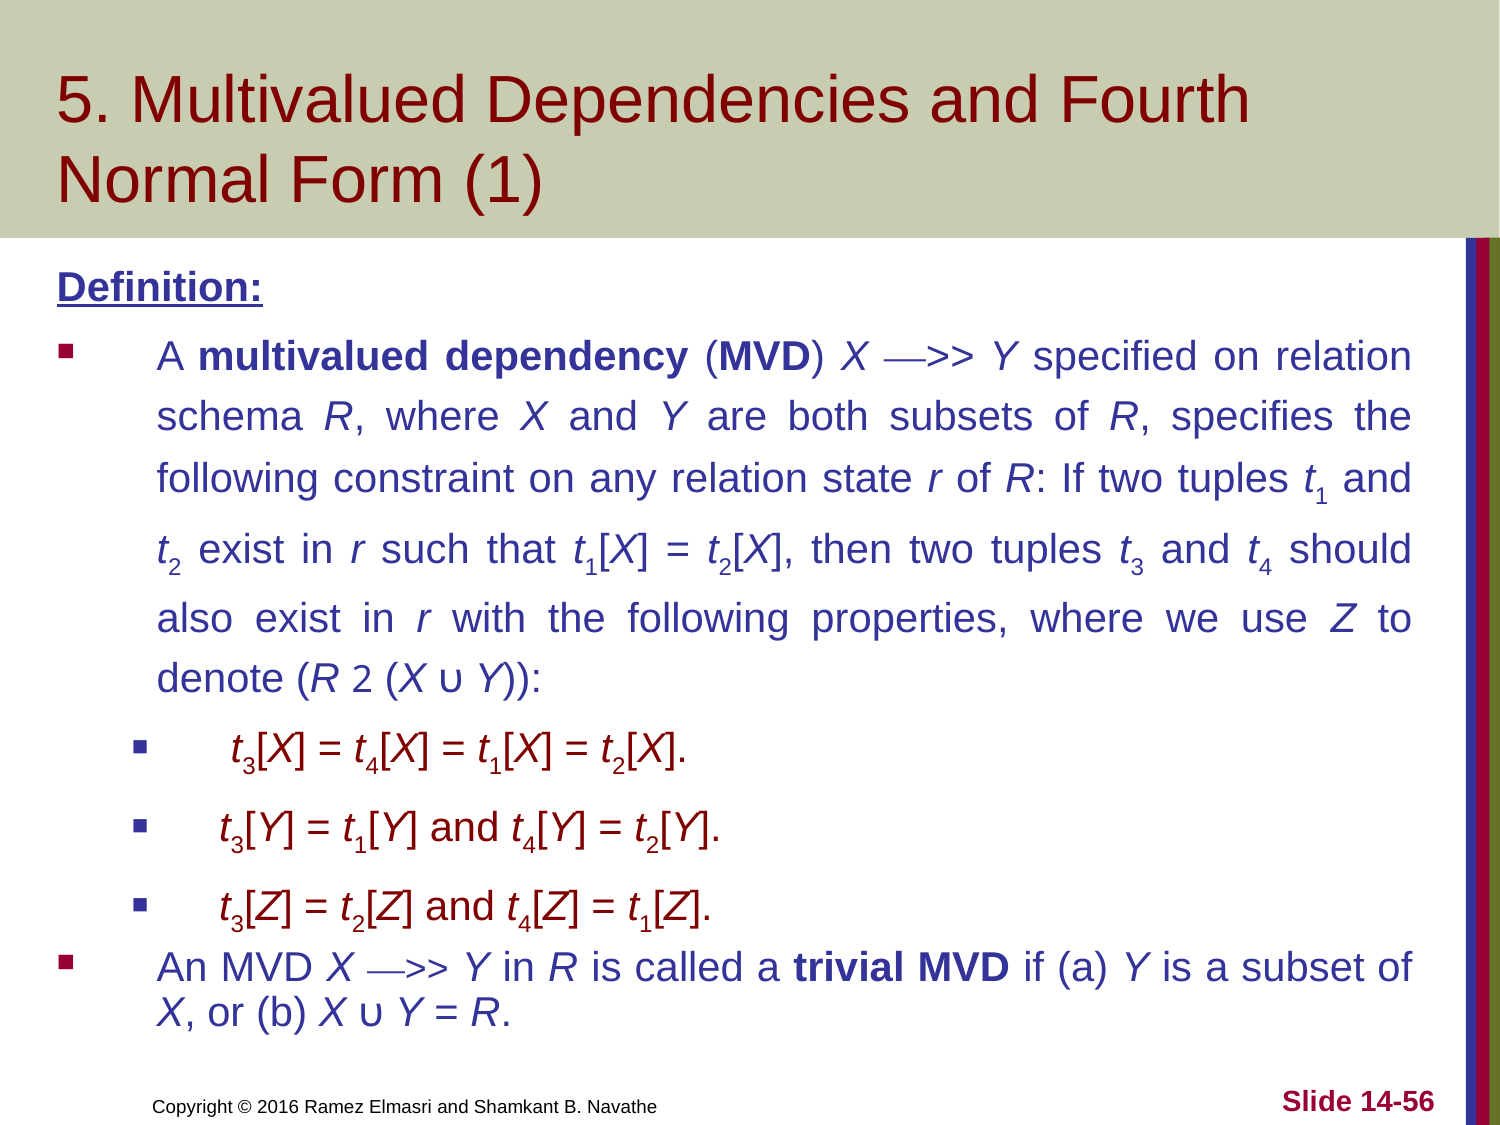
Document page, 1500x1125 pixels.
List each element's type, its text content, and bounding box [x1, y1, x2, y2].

slide_number Slide 14-56 [1137, 1049, 1451, 1125]
title 5. Multivalued Dependencies and Fourth Normal Form (1) [41, 35, 1471, 223]
list Definition: A multivalued dependency (MVD) X —>> Y specified on relation schema R, where X and Y are both subsets of R, specifies the following constraint on any relation state r of R: If two tuples t1 and t2 exist in r such that t1[X] = t2[X], then two tuples t3 and t4 should also exist in r with the following properties, where we use Z to denote (R 2 (X υ Y)): t3[X] = t4[X] = t1[X] = t2[X]. t3[Y] = t1[Y] and t4[Y] = t2[Y]. t3[Z] = t2[Z] and t4[Z] = t1[Z]. An MVD X —>> Y in R is called a trivial MVD if (a) Y is a subset of X, or (b) X υ Y = R. [41, 258, 1413, 1038]
